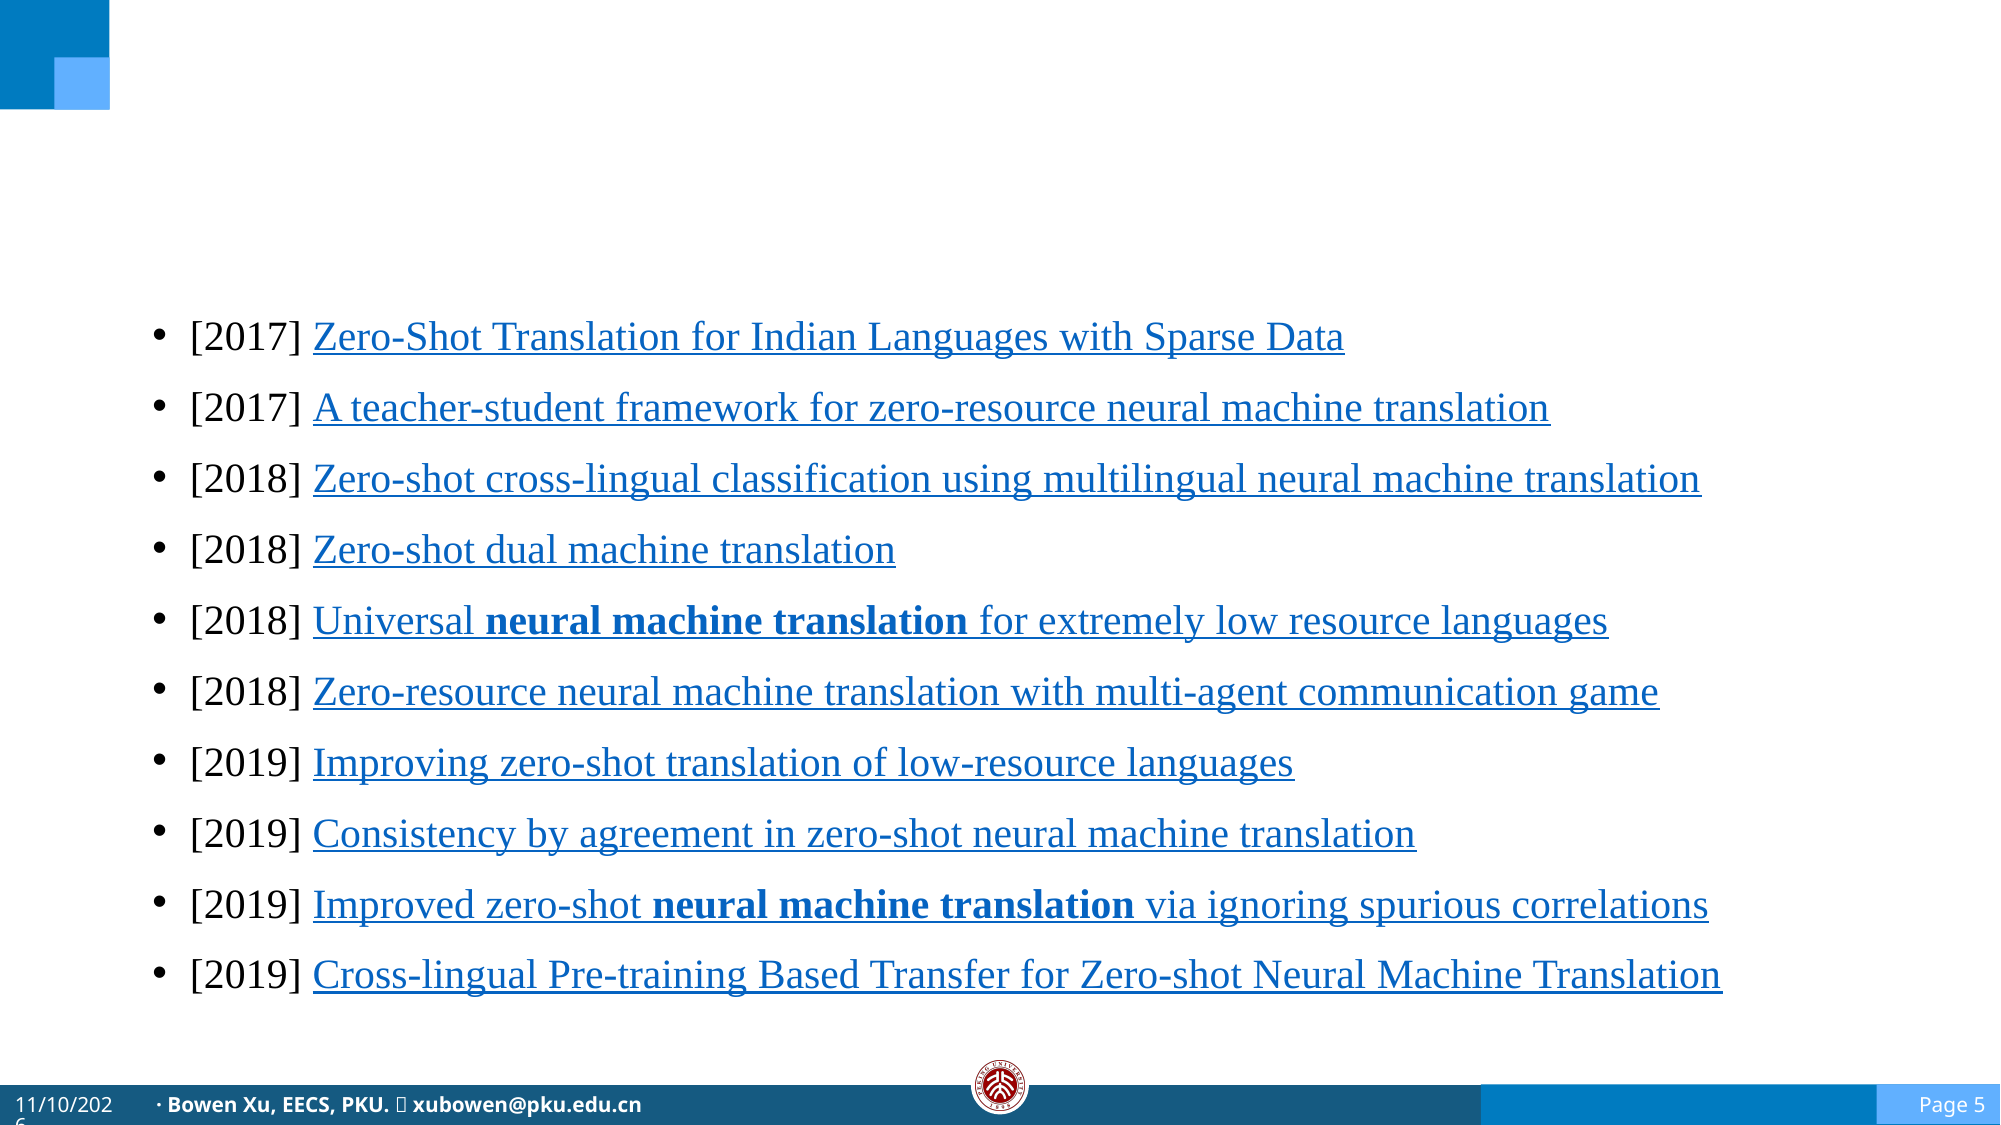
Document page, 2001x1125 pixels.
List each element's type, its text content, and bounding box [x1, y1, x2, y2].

list [2017] Zero-Shot Translation for Indian Languages with Sparse Data [2017] A teacher-student framework for zero-resource neural machine translation [2018] Zero-shot cross-lingual classification using multilingual neural machine translation [2018] Zero-shot dual machine translation [2018] Universal neural machine translation for extremely low resource languages [2018] Zero-resource neural machine translation with multi-agent communication game [2019] Improving zero-shot translation of low-resource languages [2019] Consistency by agreement in zero-shot neural machine translation [2019] Improved zero-shot neural machine translation via ignoring spurious correlations [2019] Cross-lingual Pre-training Based Transfer for Zero-shot Neural Machine Translation [137, 301, 1863, 1014]
picture [975, 1060, 1025, 1111]
